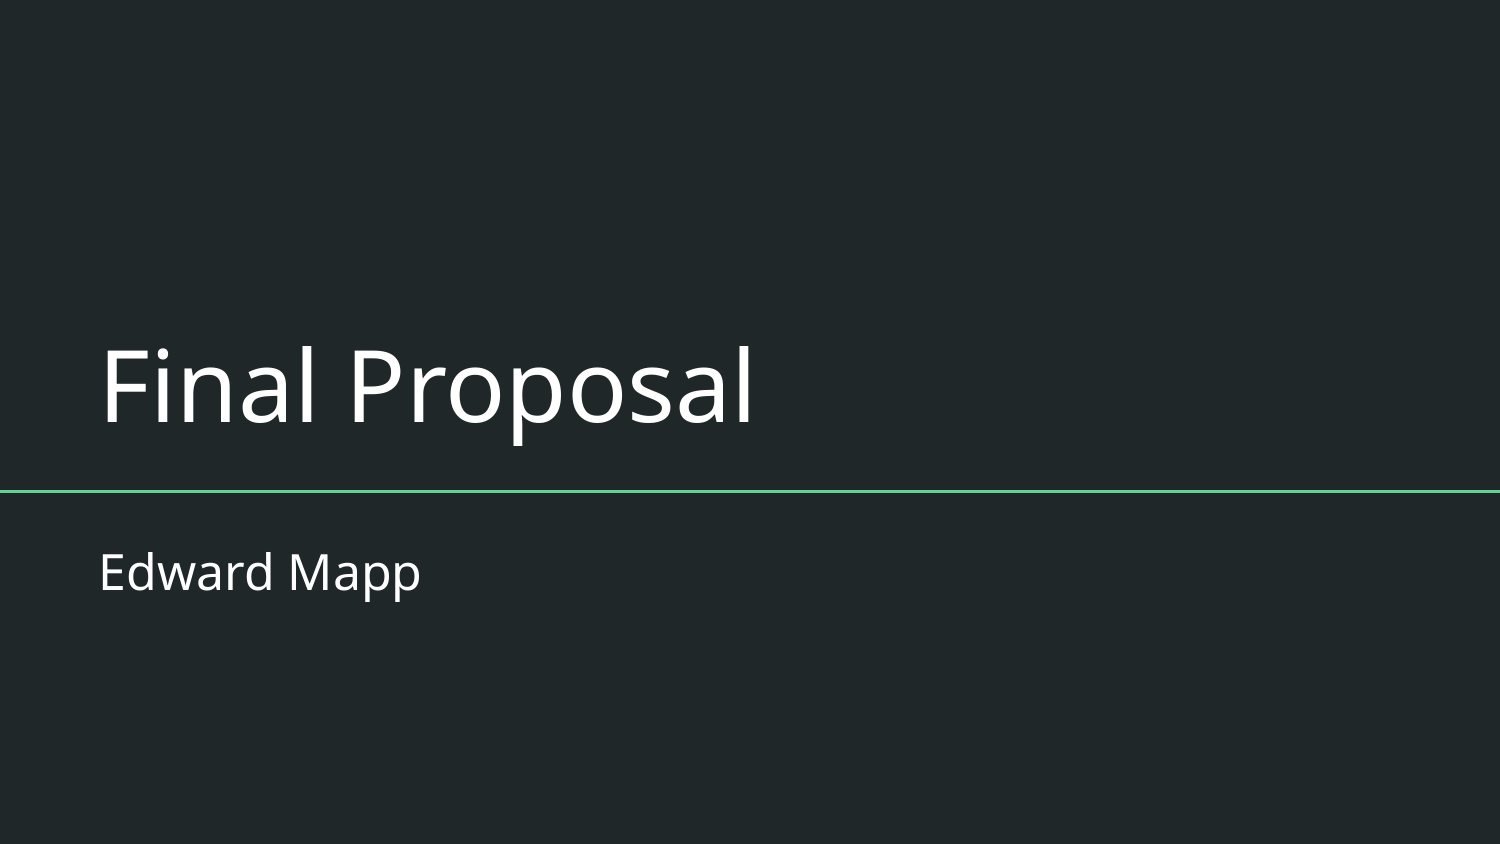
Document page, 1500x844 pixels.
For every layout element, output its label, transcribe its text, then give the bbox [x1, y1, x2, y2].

subtitle Edward Mapp [83, 522, 1417, 626]
title Final Proposal [83, 206, 1417, 467]
